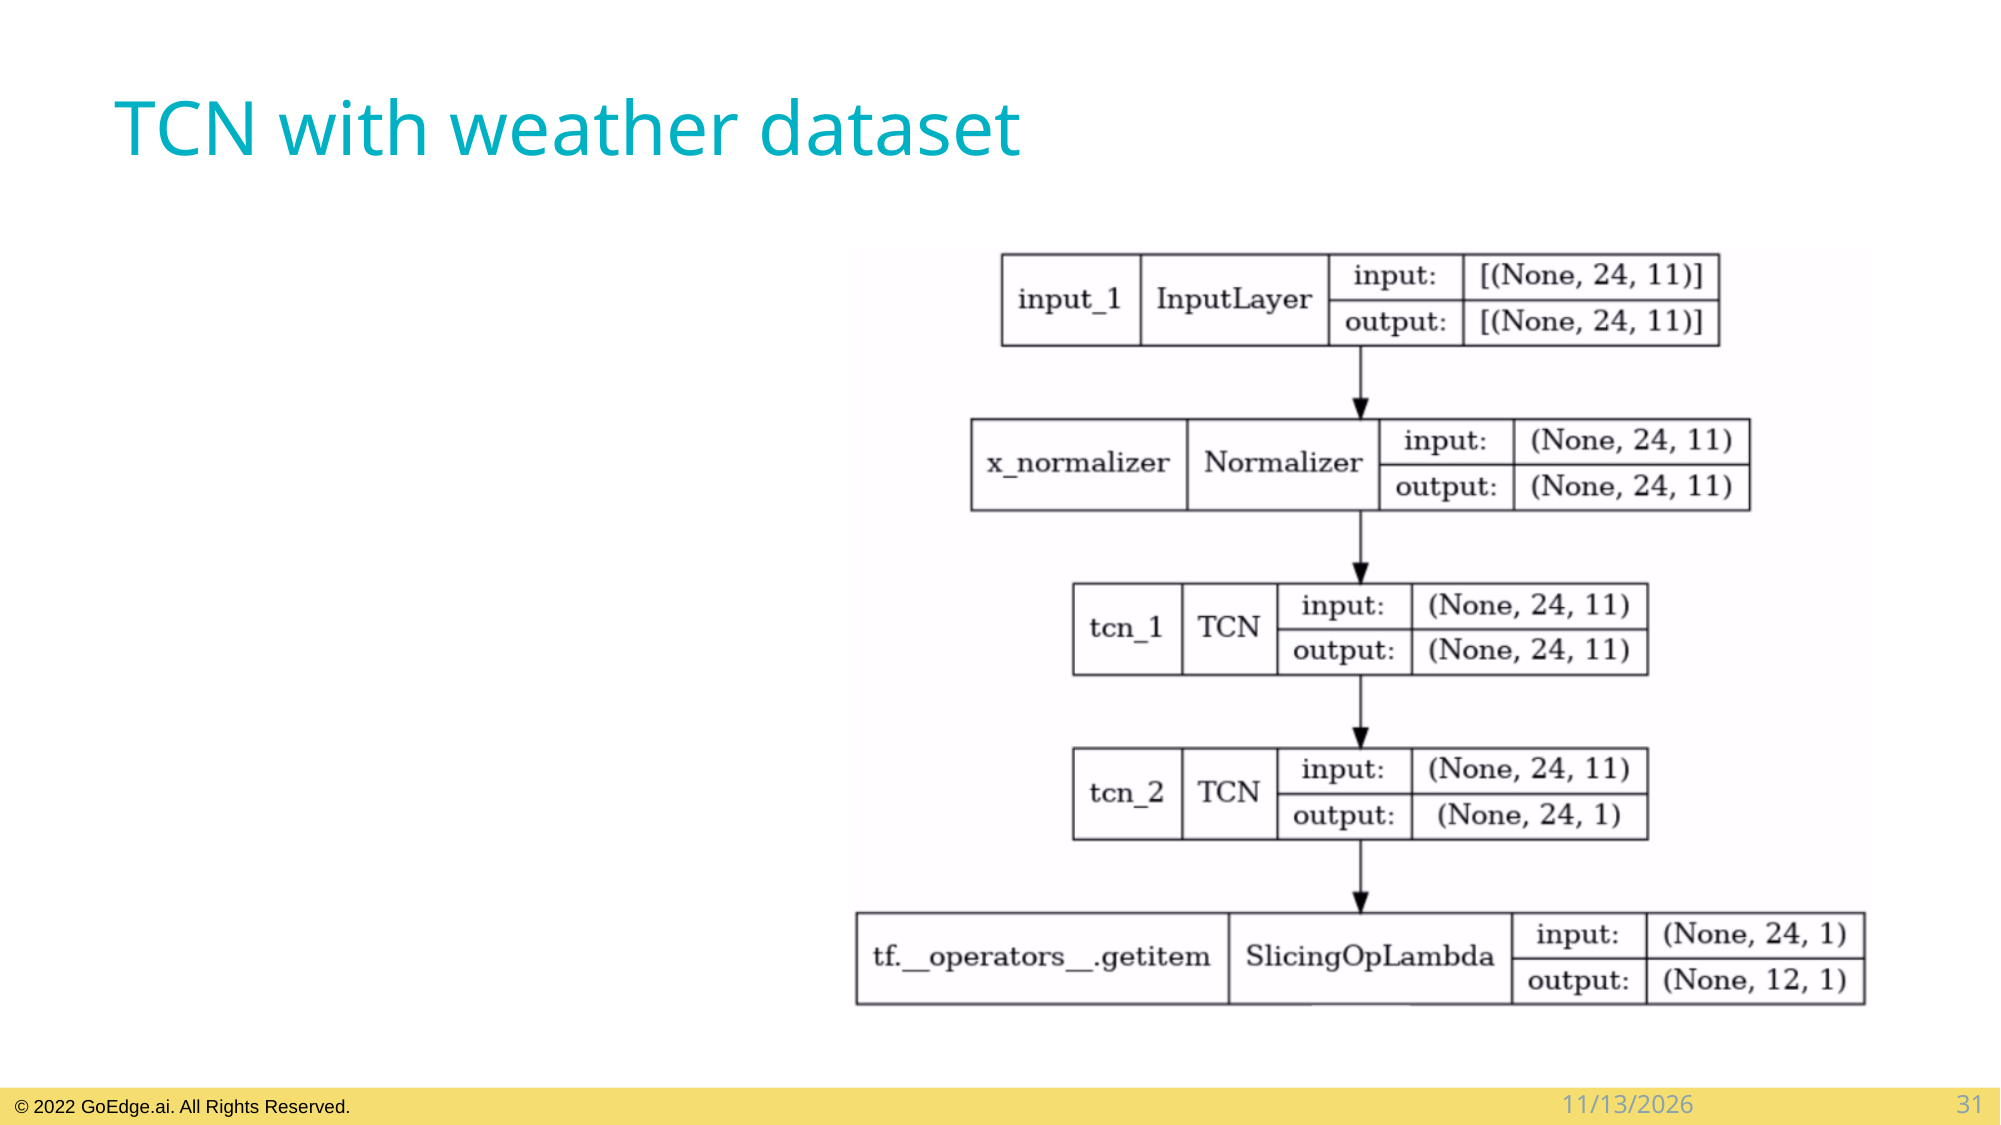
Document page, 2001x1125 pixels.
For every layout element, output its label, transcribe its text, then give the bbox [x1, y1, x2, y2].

slide_number 31 [1850, 1086, 2000, 1125]
picture [851, 247, 1868, 1007]
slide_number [1546, 1087, 1772, 1125]
title TCN with weather dataset [99, 70, 1900, 191]
